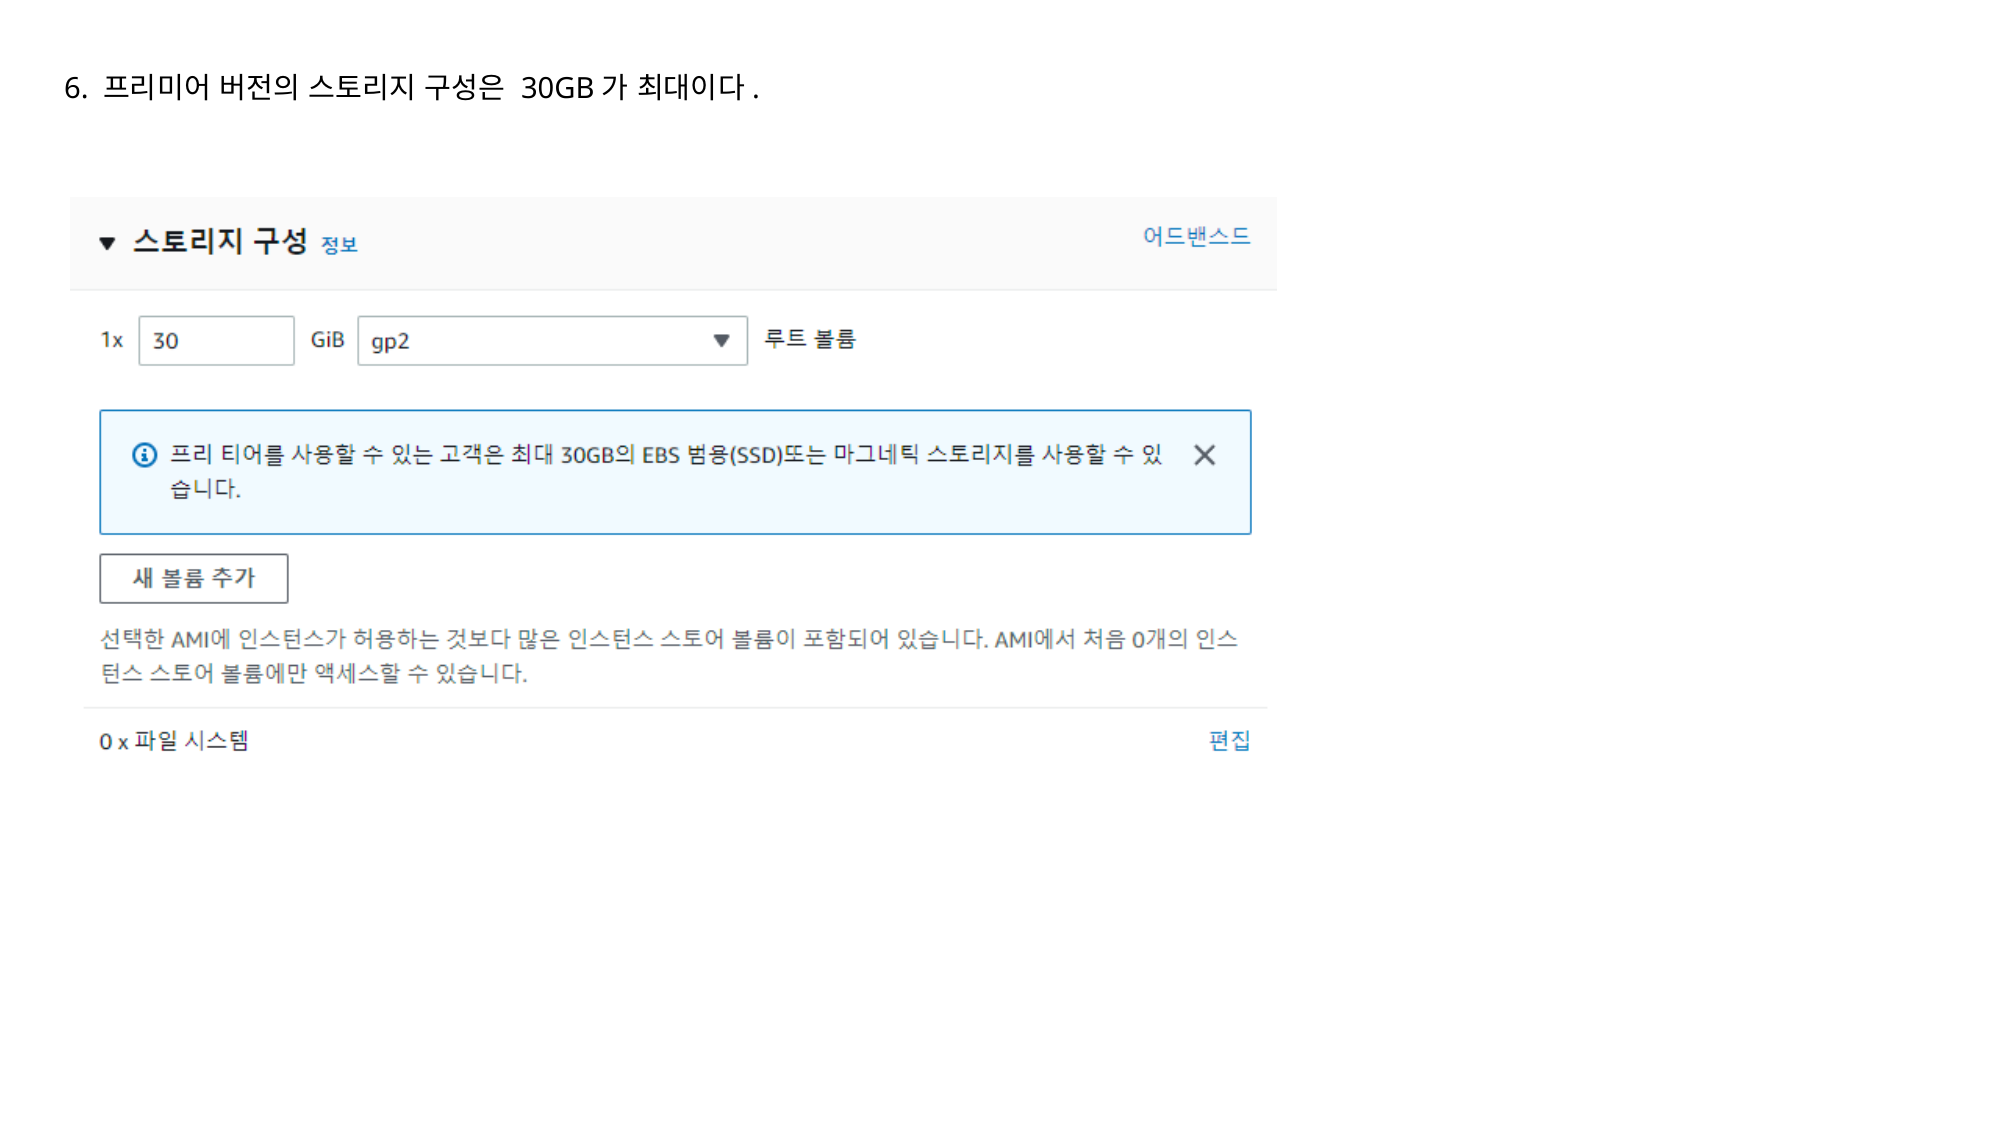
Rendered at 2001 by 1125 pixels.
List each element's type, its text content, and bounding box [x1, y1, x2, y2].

text_box 6. 프리미어 버전의 스토리지 구성은 30GB가 최대이다. [49, 62, 1885, 112]
picture [70, 197, 1277, 773]
